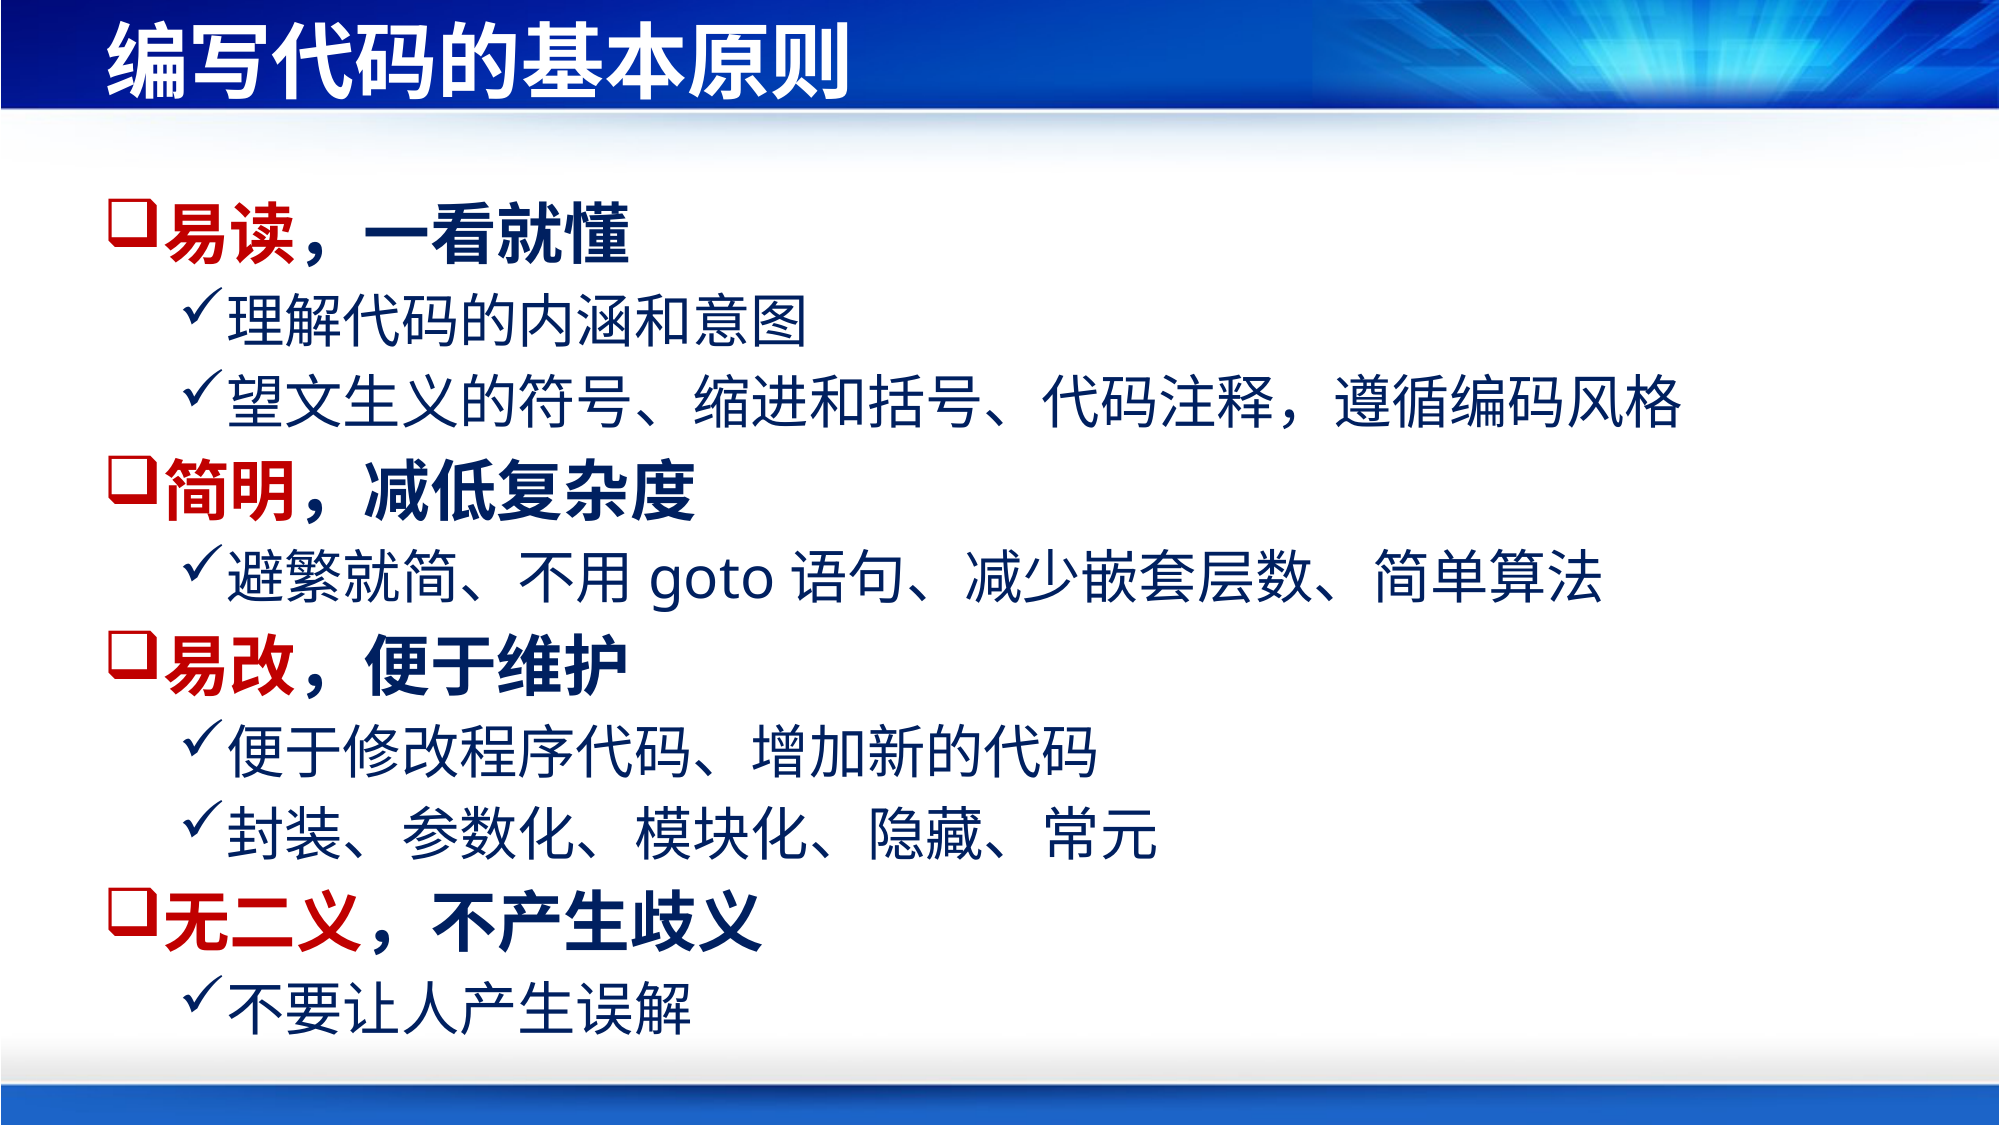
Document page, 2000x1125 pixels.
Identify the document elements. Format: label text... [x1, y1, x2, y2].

list 易读，一看就懂 理解代码的内涵和意图 望文生义的符号、缩进和括号、代码注释，遵循编码风格 简明，减低复杂度 避繁就简、不用goto语句、减少嵌套层数、简单算法 易改，便于维护 便于修改程序代码、增加新的代码 封装、参数化、模块化、隐藏、常元 无二义，不产生歧义 不要让人产生误解 [88, 184, 1880, 1012]
title 编写代码的基本原则 [90, 1, 1880, 118]
picture [1, 0, 1999, 1125]
